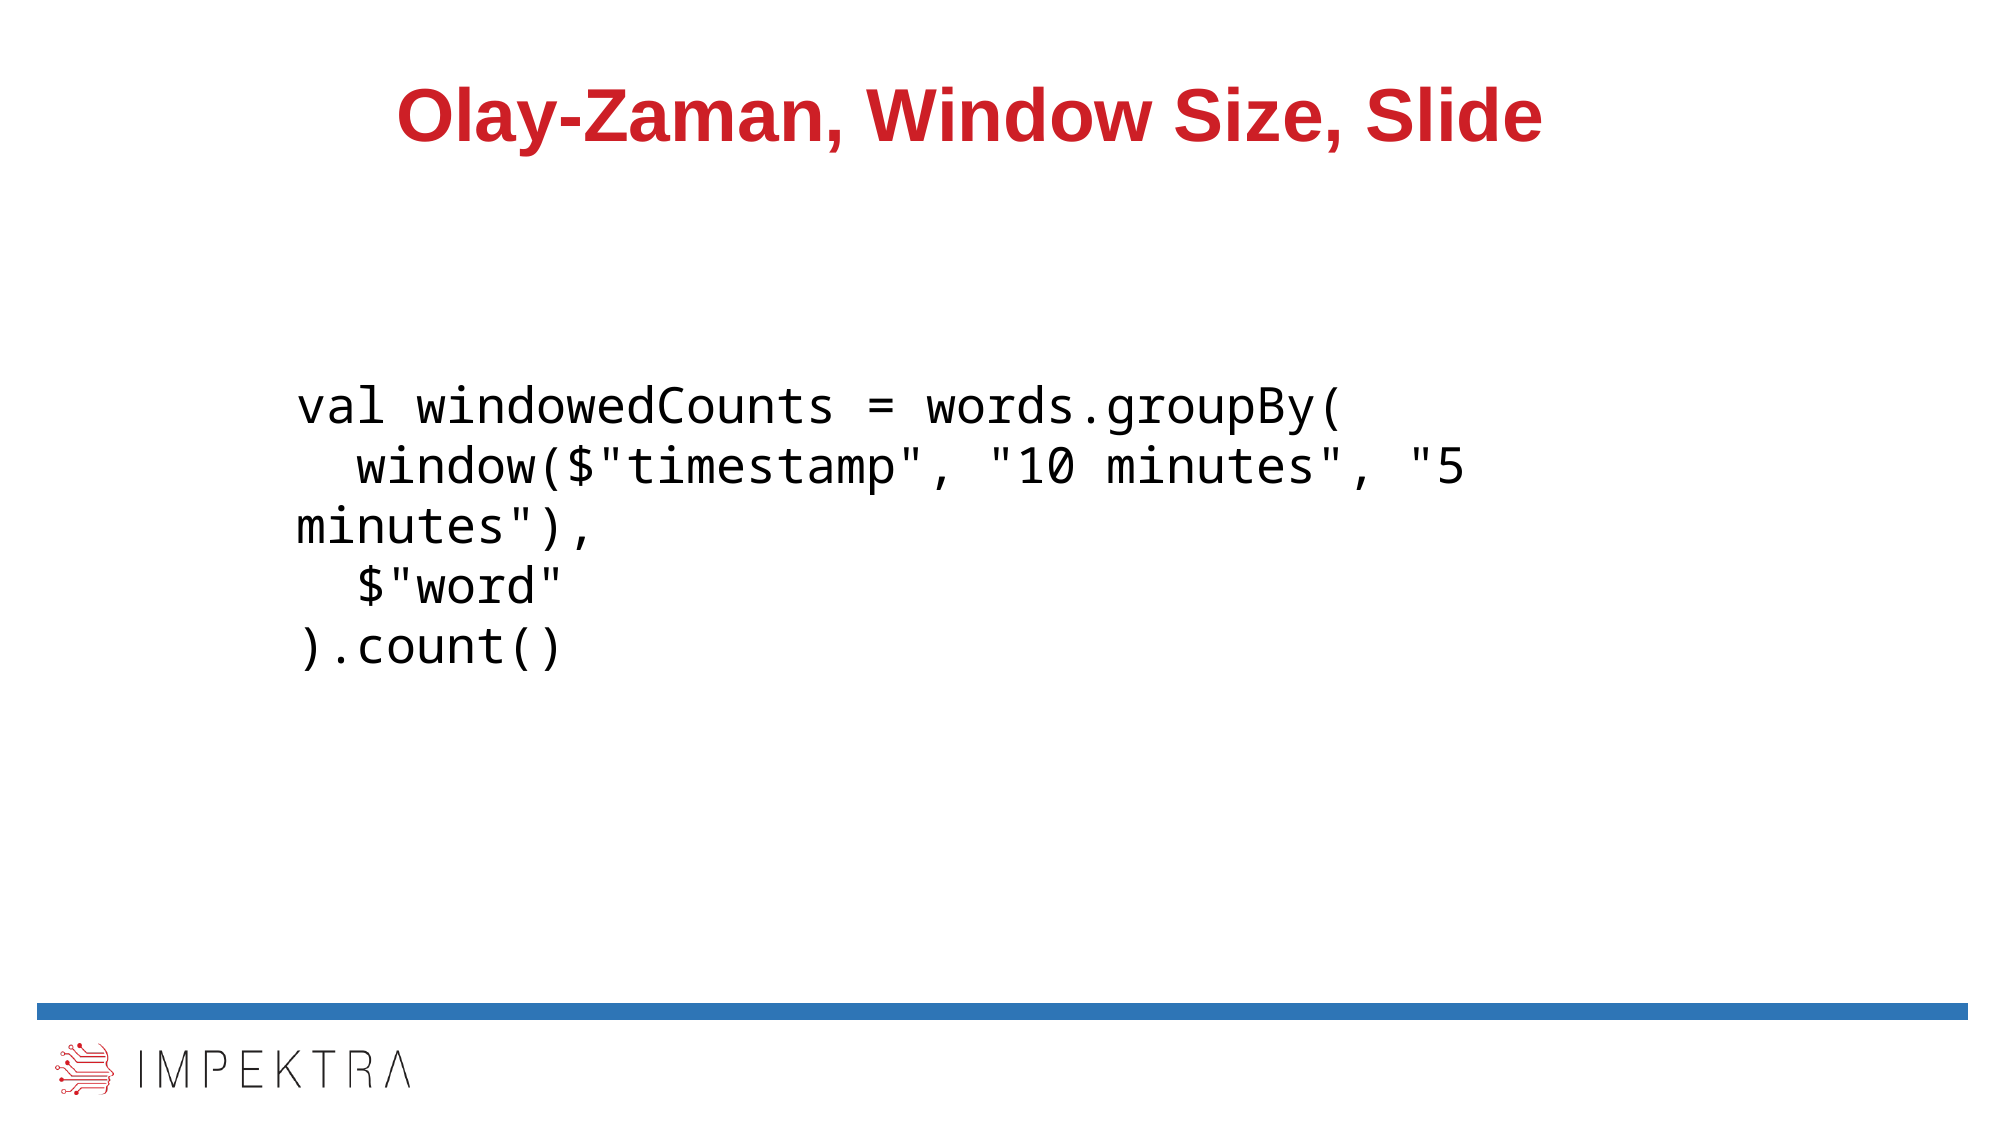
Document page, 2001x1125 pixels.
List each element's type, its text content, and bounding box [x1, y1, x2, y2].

text_box val windowedCounts = words.groupBy( window($"timestamp", "10 minutes", "5 minutes"), $"word" ).count() [281, 365, 1719, 681]
picture [55, 1043, 410, 1095]
text_box Olay-Zaman, Window Size, Slide [316, 61, 1625, 165]
